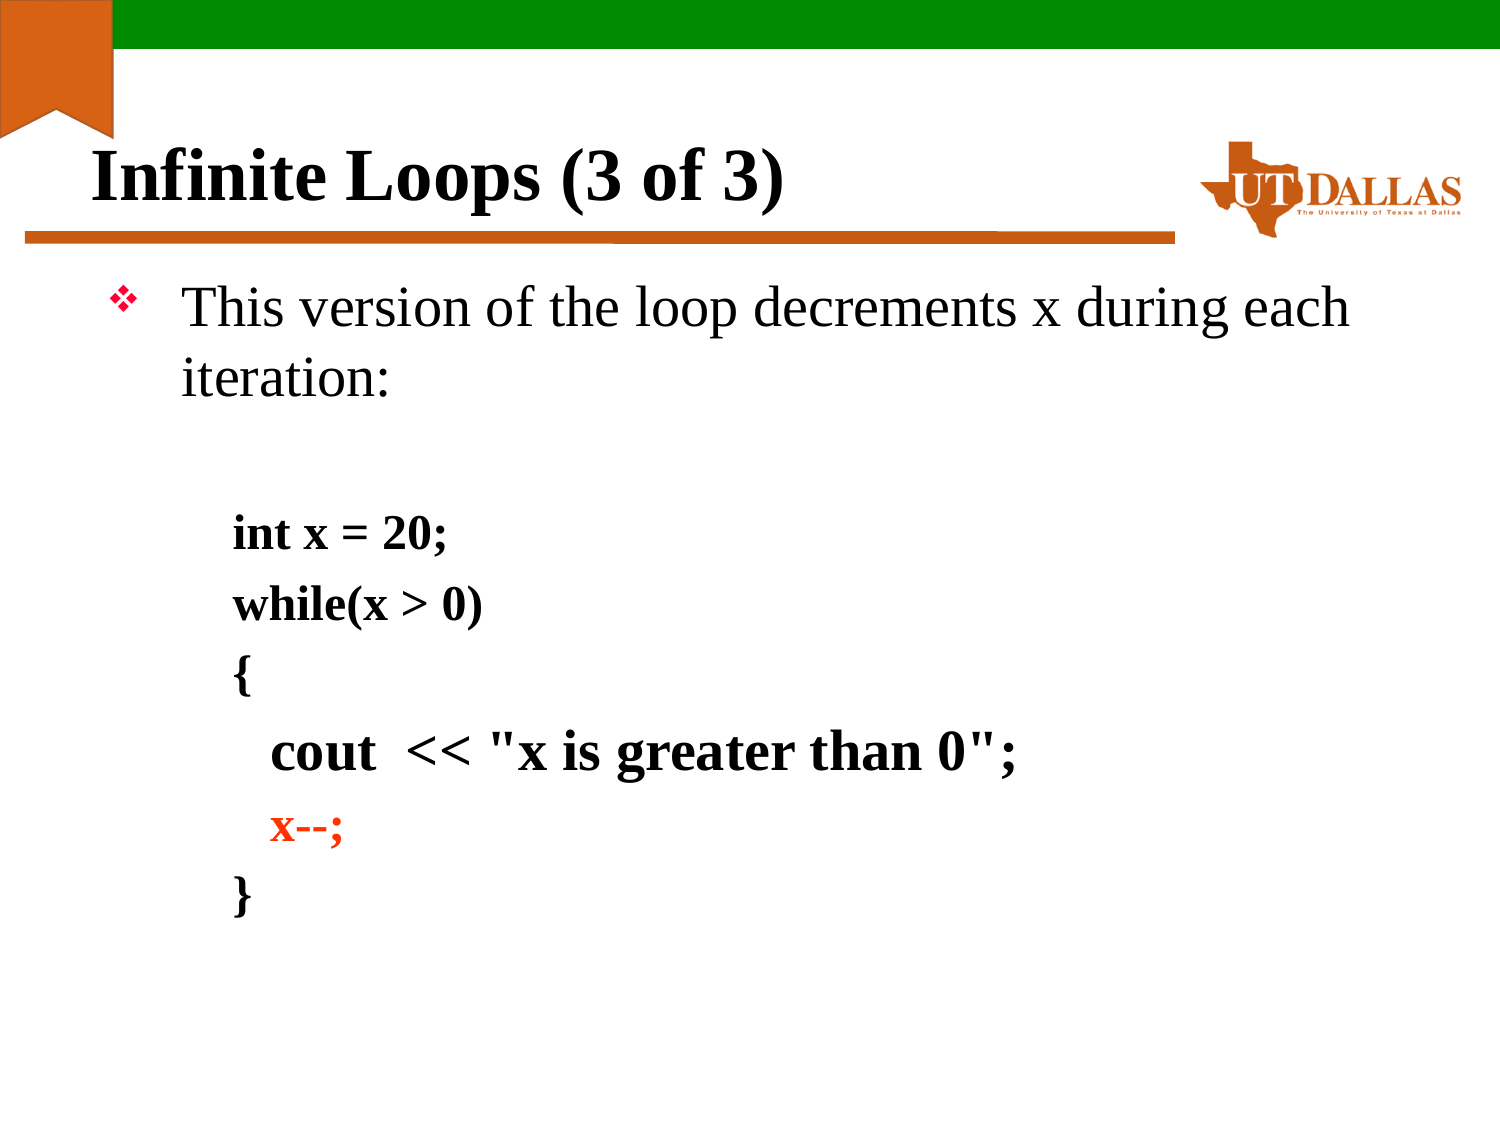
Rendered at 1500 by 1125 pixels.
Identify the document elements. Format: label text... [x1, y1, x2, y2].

title Infinite Loops (3 of 3) [75, 125, 1425, 216]
picture [1200, 141, 1461, 238]
list This version of the loop decrements x during each iteration: int x = 20; while(x > 0) { cout << "x is greater than 0"; x--; } [75, 260, 1425, 1004]
